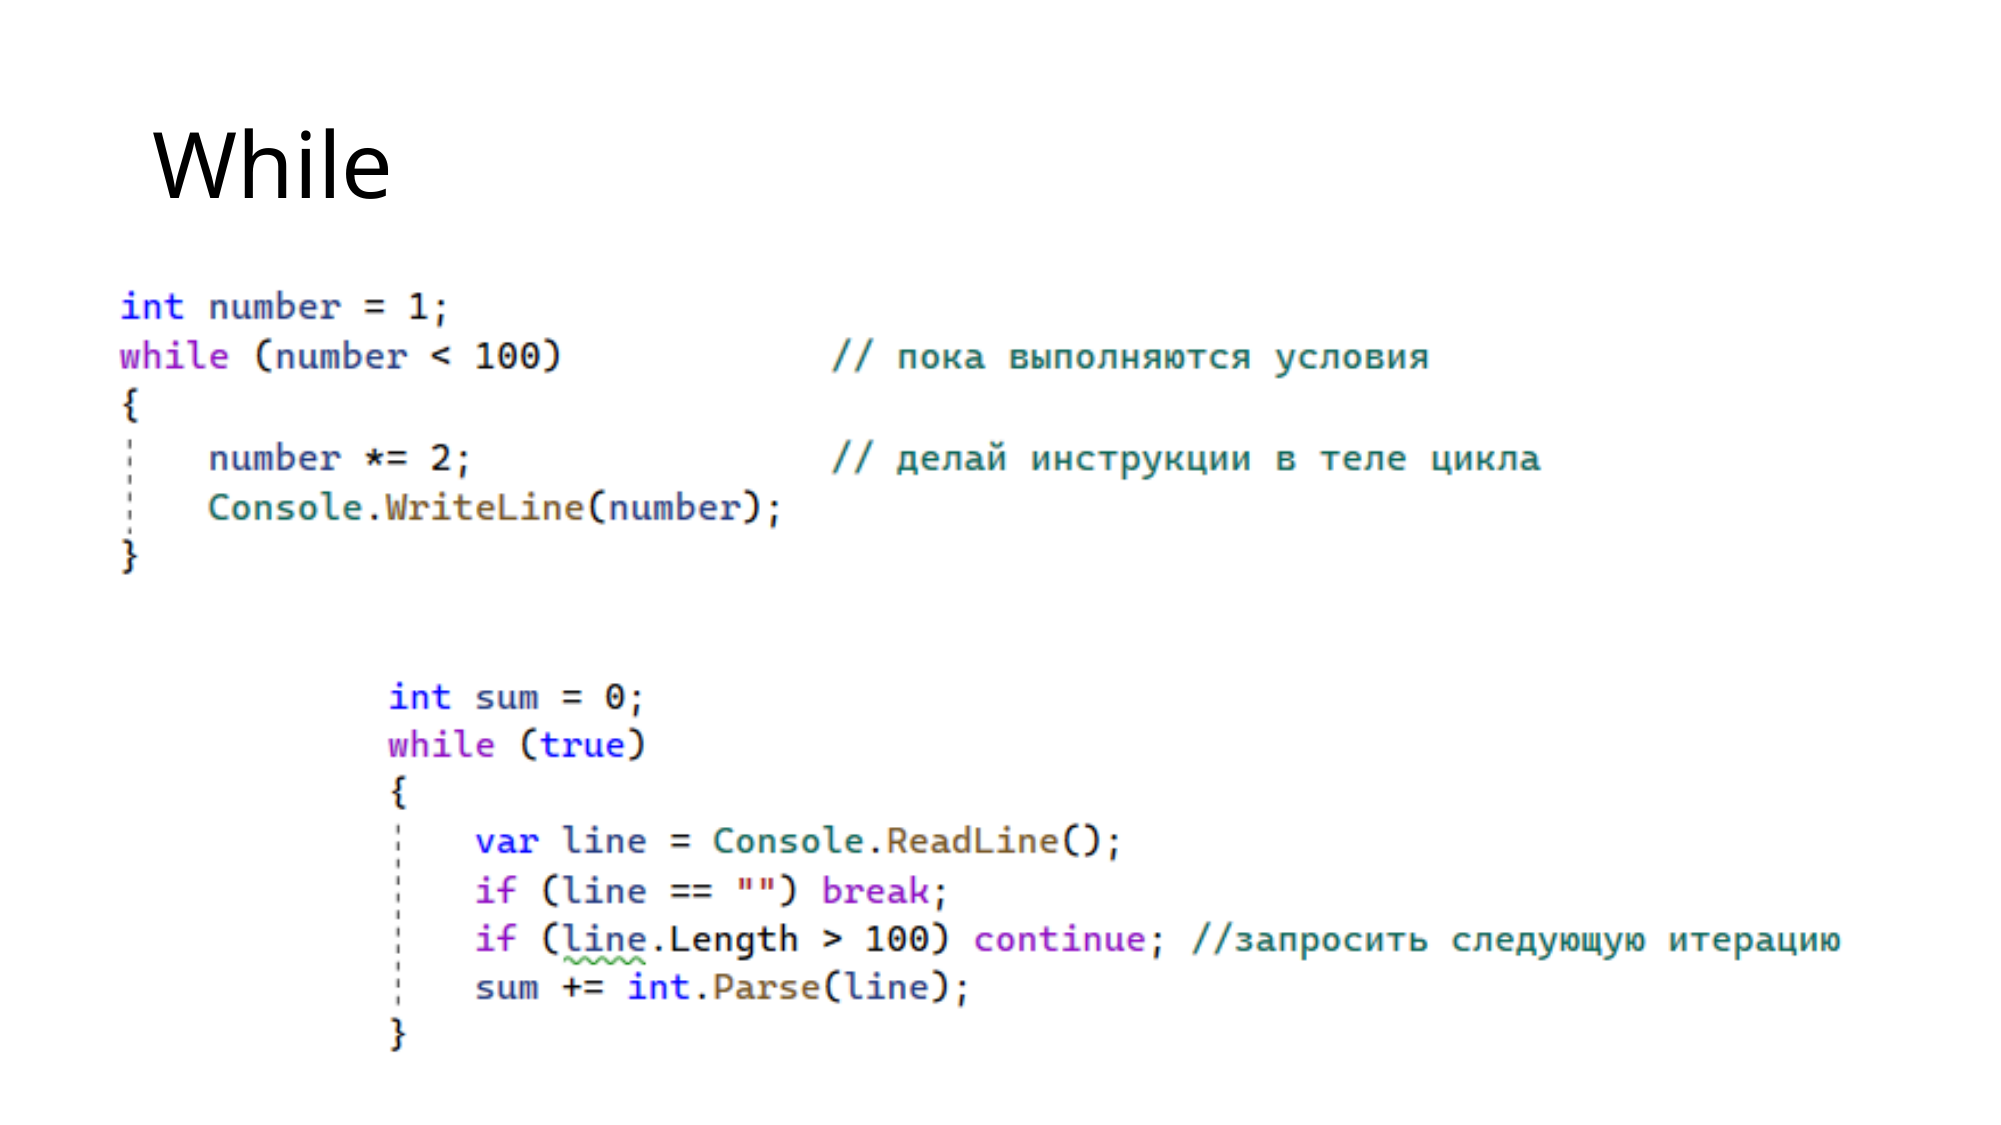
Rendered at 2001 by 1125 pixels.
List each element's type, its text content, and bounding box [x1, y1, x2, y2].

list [110, 277, 1593, 588]
picture [382, 673, 1863, 1060]
title While [137, 59, 1863, 278]
